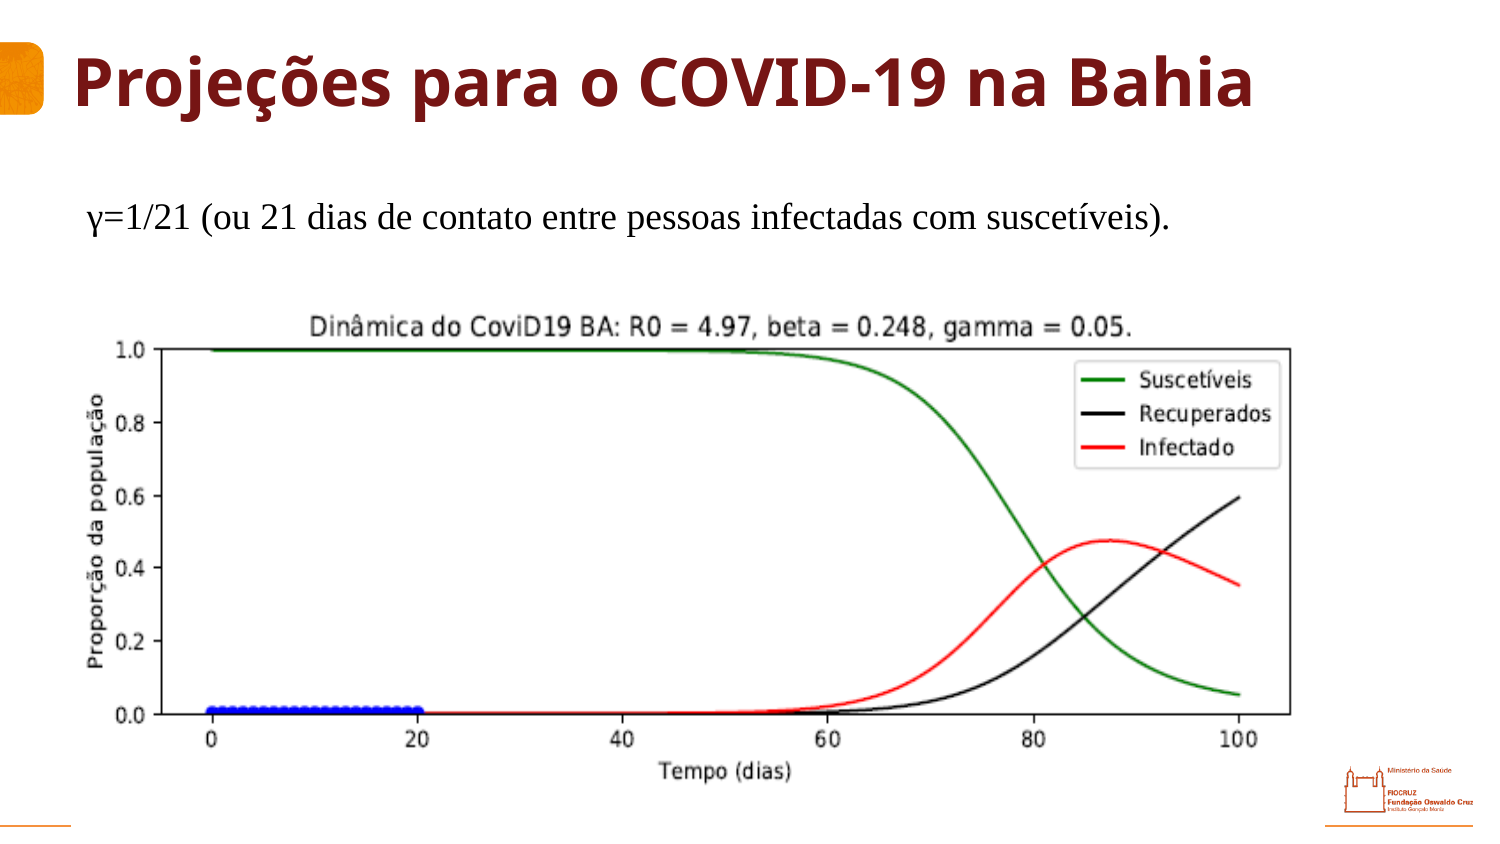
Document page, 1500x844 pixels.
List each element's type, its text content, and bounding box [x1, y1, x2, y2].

picture [71, 279, 1473, 827]
text_box γ=1/21 (ou 21 dias de contato entre pessoas infectadas com suscetíveis). [71, 176, 1339, 250]
picture [0, 42, 44, 115]
title Projeções para o COVID-19 na Bahia [57, 39, 1472, 121]
